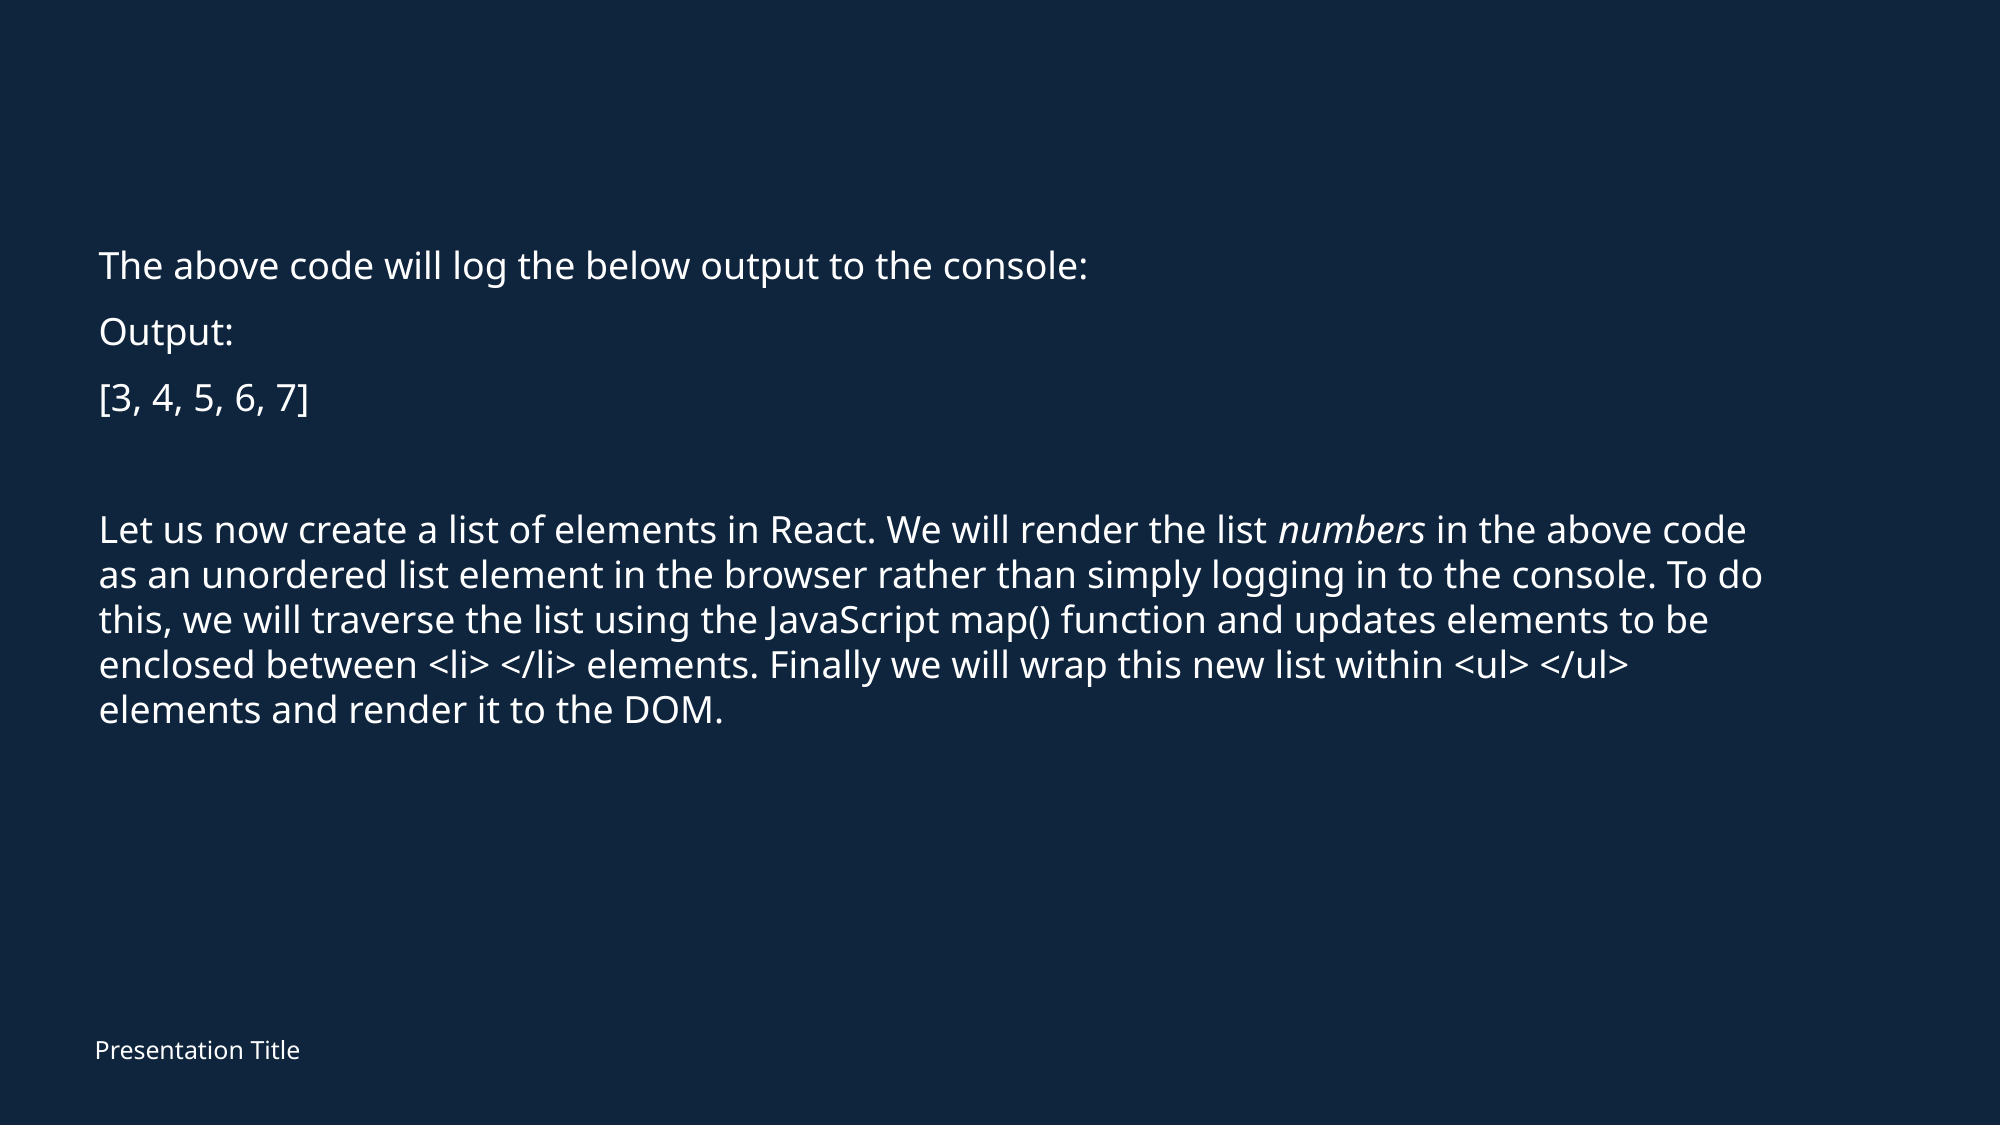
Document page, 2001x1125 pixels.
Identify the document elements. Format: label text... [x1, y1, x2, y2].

list The above code will log the below output to the console: Output: [3, 4, 5, 6, 7] Let us now create a list of elements in React. We will render the list numbers in the above code as an unordered list element in the browser rather than simply logging in to the console. To do this, we will traverse the list using the JavaScript map() function and updates elements to be enclosed between <li> </li> elements. Finally we will wrap this new list within <ul> </ul> elements and render it to the DOM. [83, 234, 1807, 776]
footer Presentation Title [79, 1020, 755, 1080]
